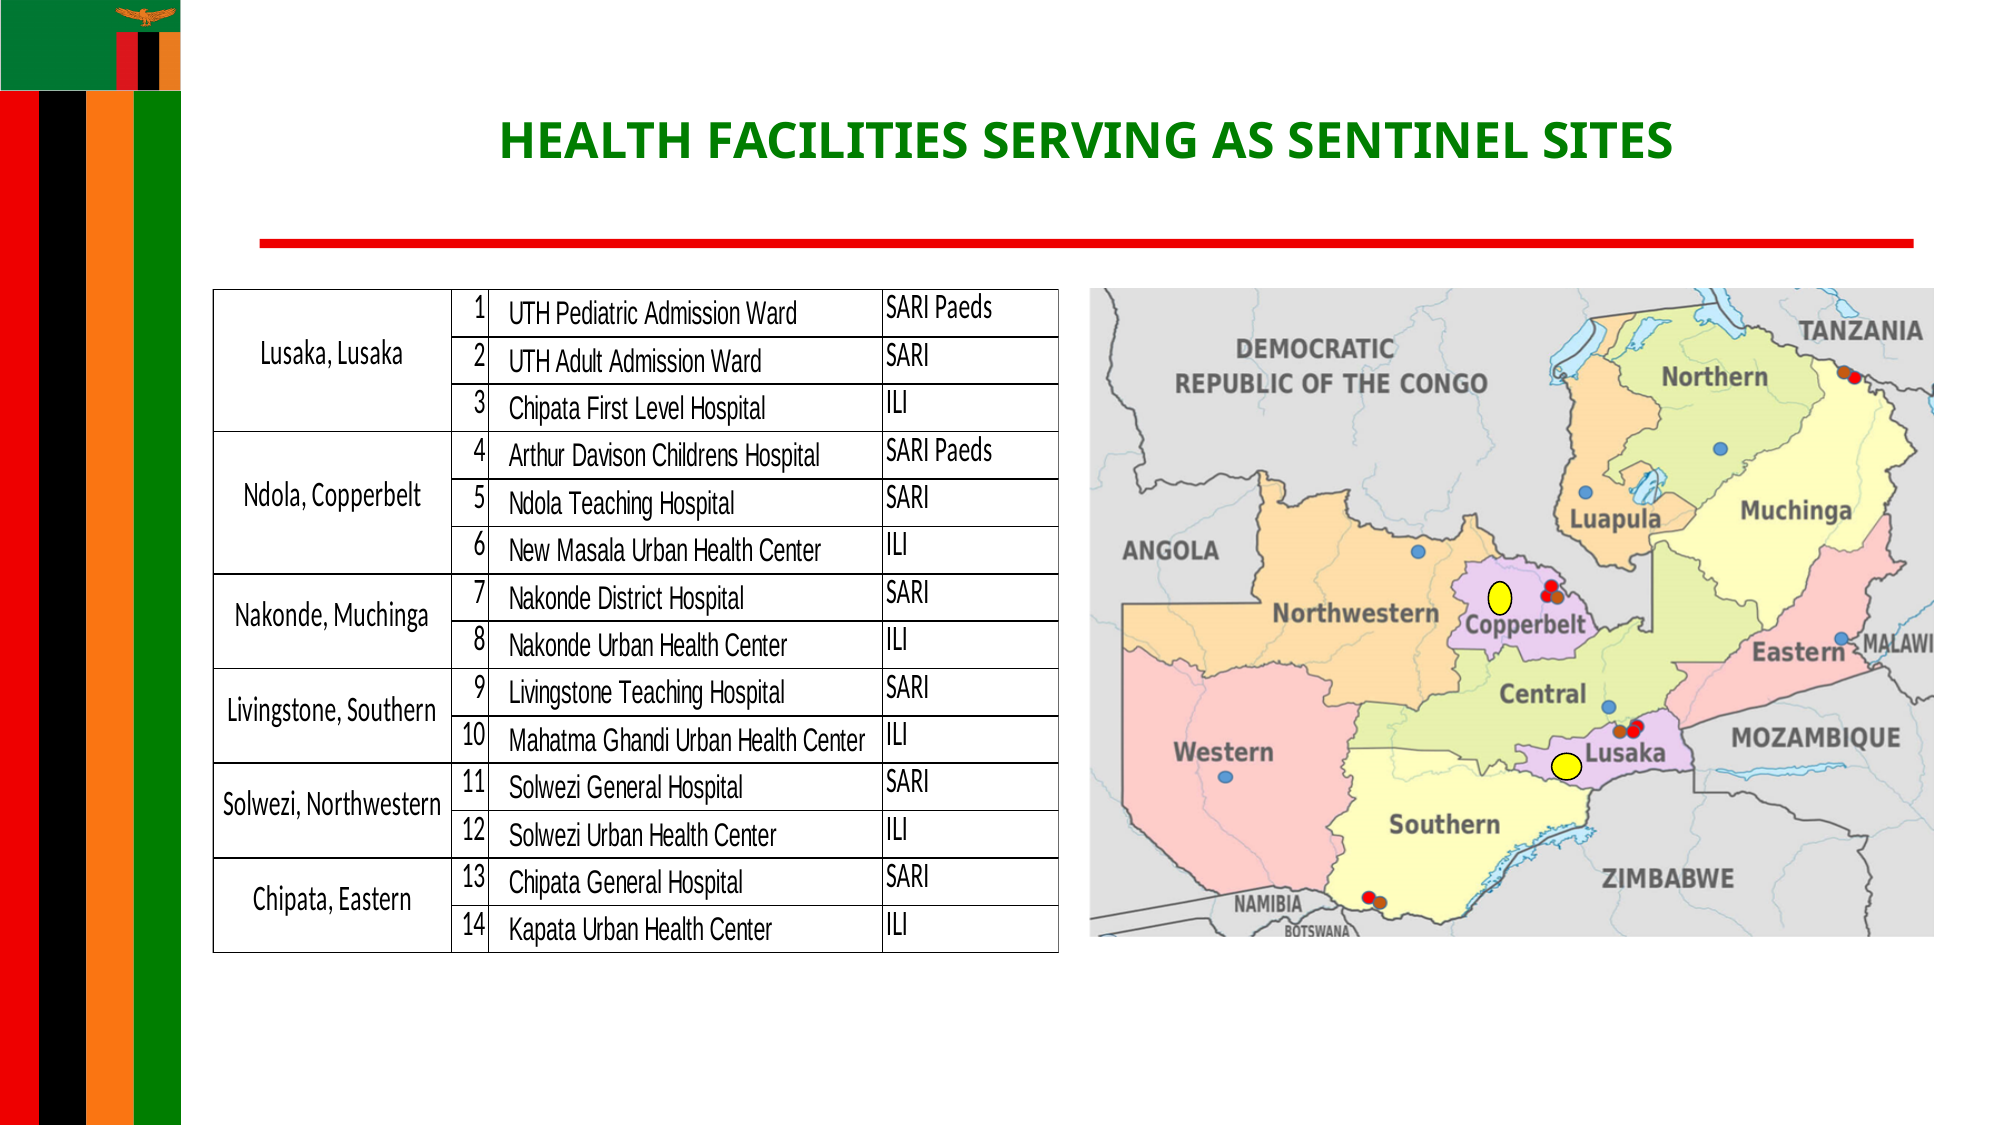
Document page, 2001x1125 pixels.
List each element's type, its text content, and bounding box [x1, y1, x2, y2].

picture [212, 288, 1060, 955]
picture [0, 0, 181, 91]
picture [1086, 288, 1934, 942]
title HEALTH FACILITIES SERVING AS SENTINEL SITES [212, 45, 1961, 233]
